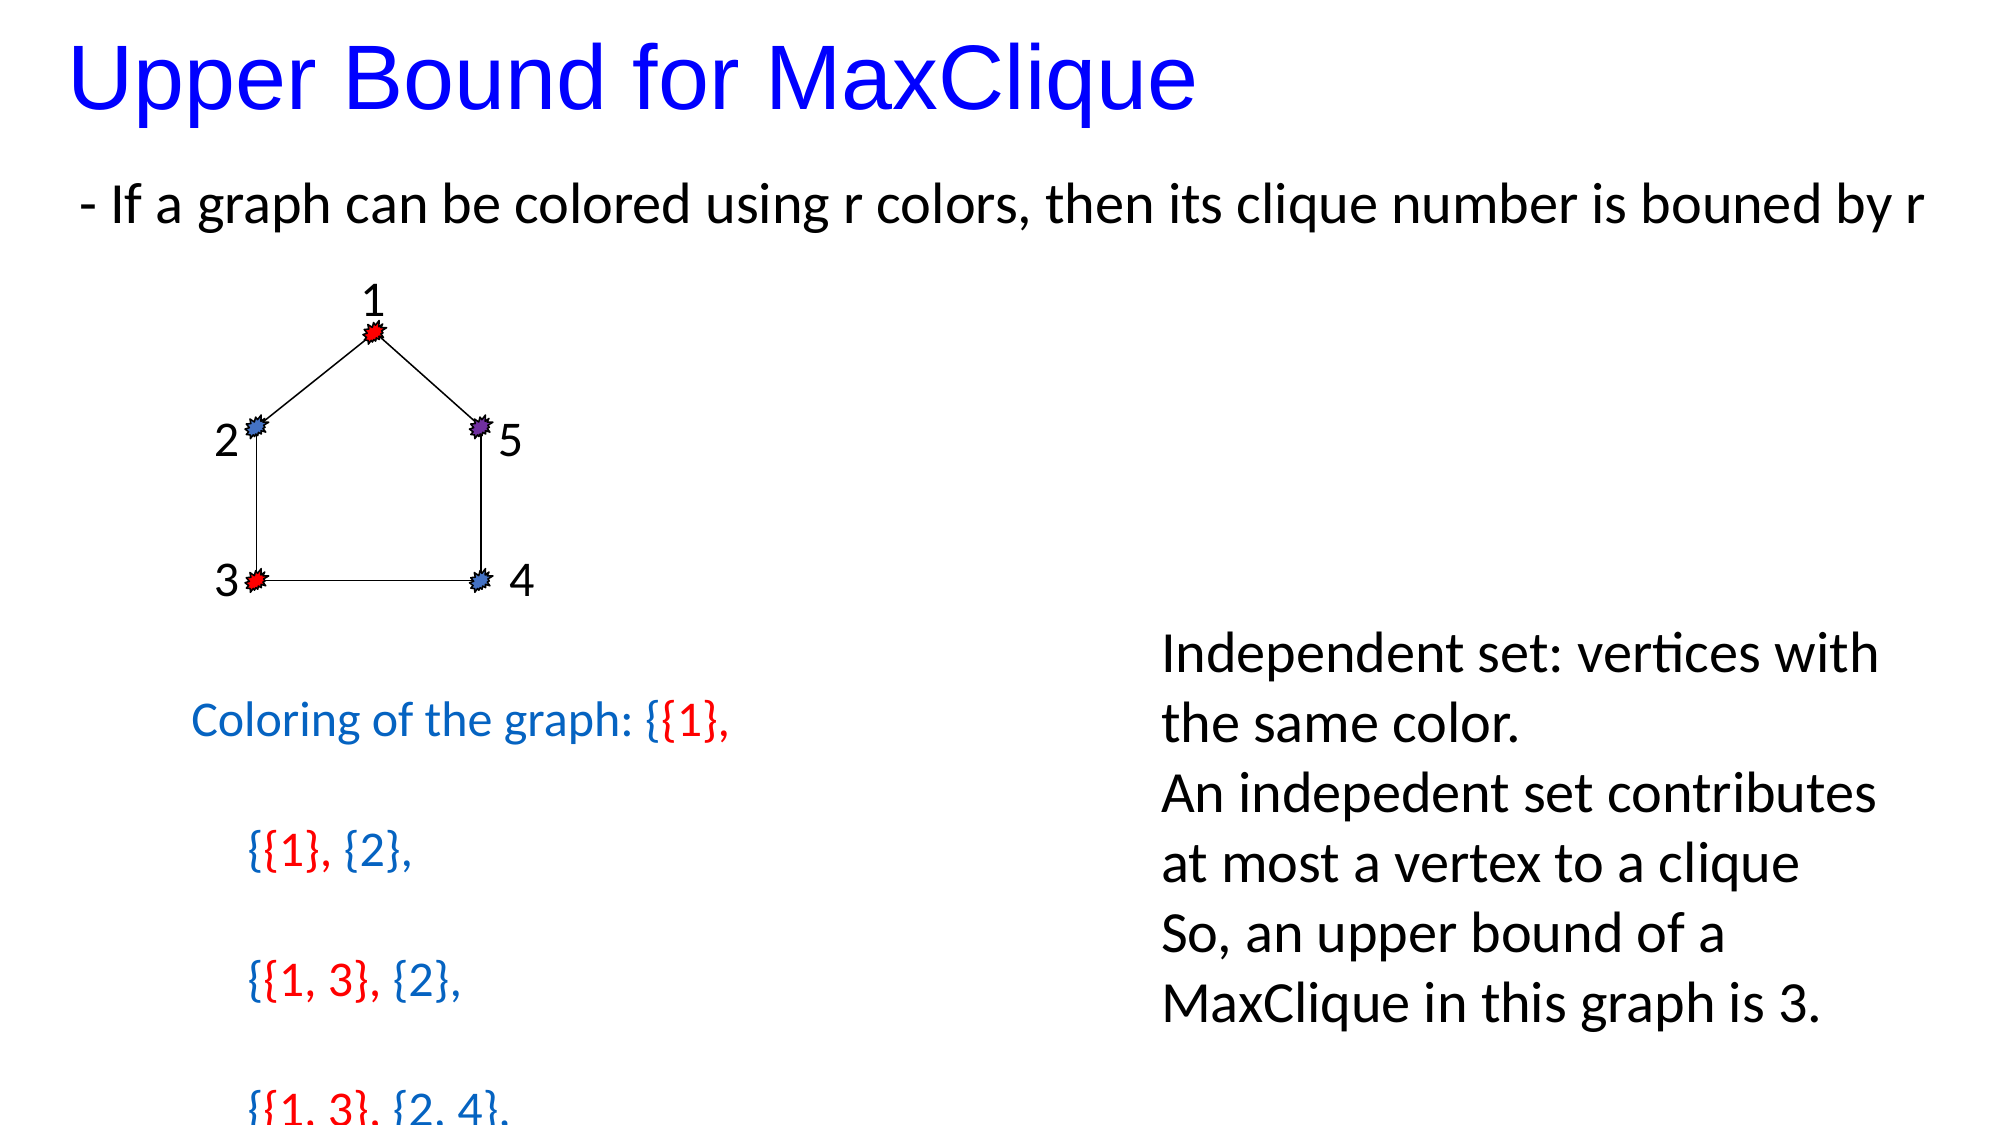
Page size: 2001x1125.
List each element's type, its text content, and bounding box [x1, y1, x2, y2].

title Upper Bound for MaxClique [52, 0, 1778, 161]
text_box - If a graph can be colored using r colors, then its clique number is bouned by r [64, 157, 1942, 243]
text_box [374, 332, 482, 428]
text_box [469, 428, 481, 439]
text_box Independent set: vertices with the same color. An indepedent set contributes at most a vertex to a clique So, an upper bound of a MaxClique in this graph is 3. [1146, 606, 1946, 1042]
text_box [257, 428, 266, 436]
text_box 1 2 5 3 4 Coloring of the graph: {{1}, {{1}, {2}, {{1, 3}, {2}, {{1, 3}, {2, 4}, {{1, 3}, {2, 4}, {5}} [176, 259, 1172, 1093]
text_box [257, 568, 269, 580]
text_box [245, 417, 256, 439]
text_box [482, 414, 493, 436]
text_box [245, 570, 266, 593]
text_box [256, 332, 374, 428]
text_box [364, 320, 387, 332]
text_box [469, 568, 493, 593]
